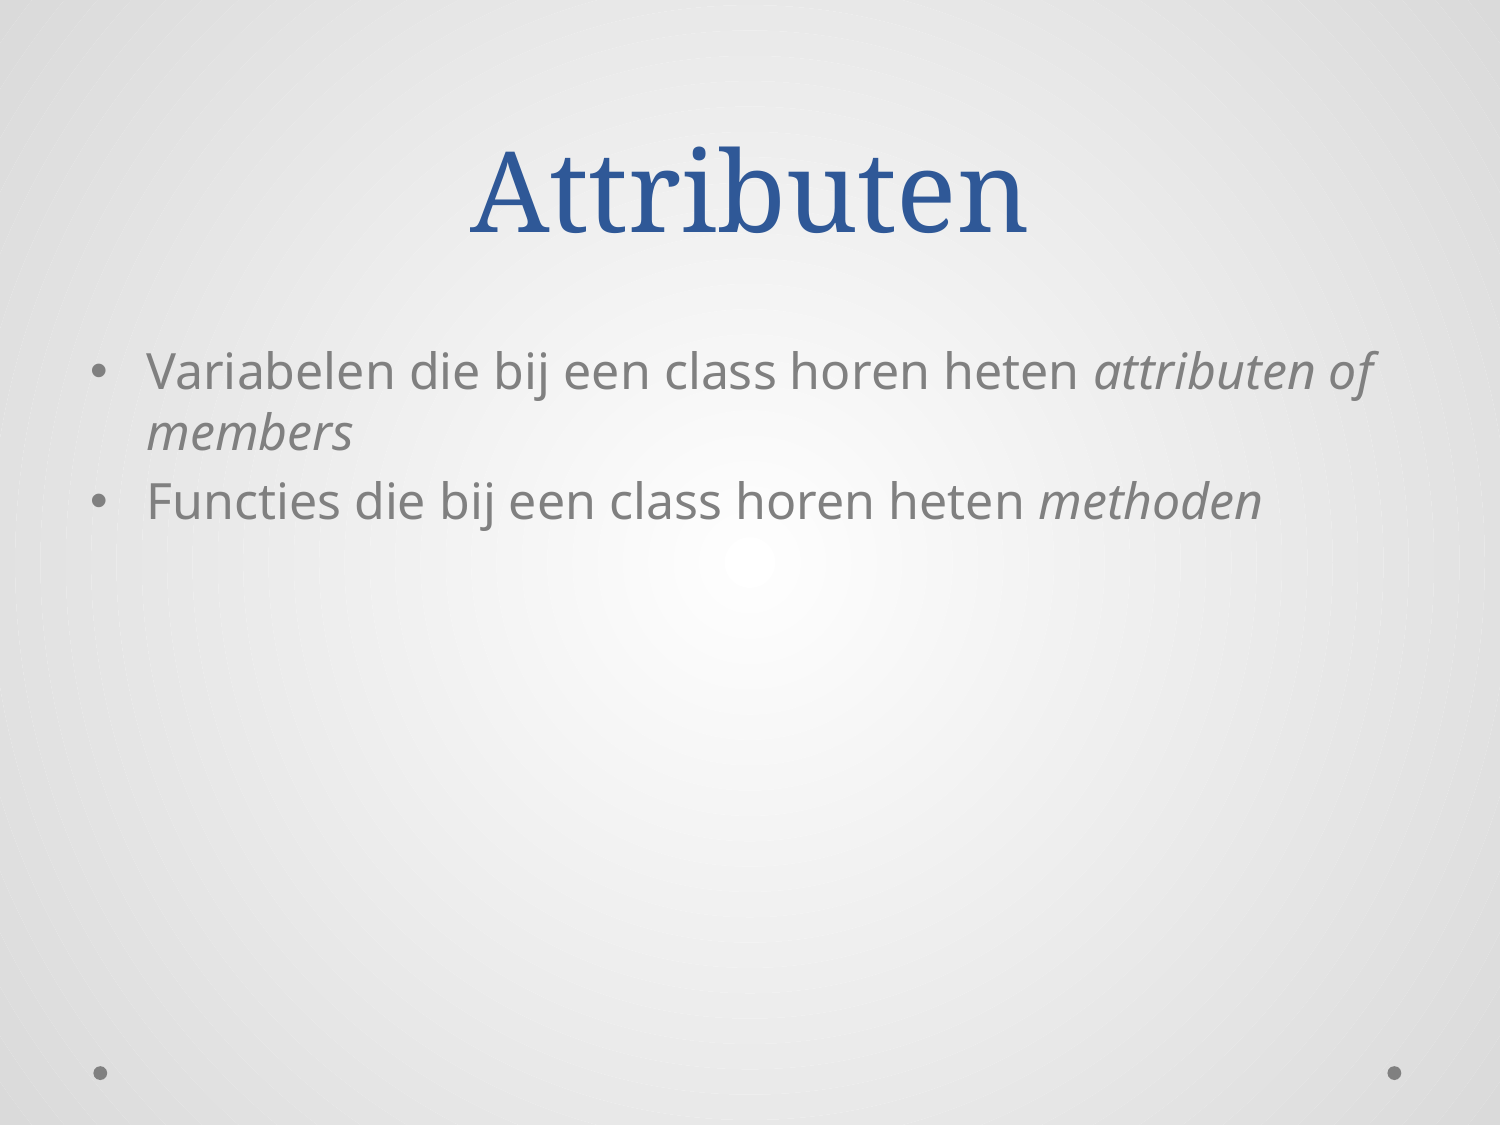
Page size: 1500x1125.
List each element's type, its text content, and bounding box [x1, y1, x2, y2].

list Variabelen die bij een class horen heten attributen of members Functies die bij een class horen heten methoden [75, 262, 1425, 1005]
title Attributen [75, 0, 1425, 262]
